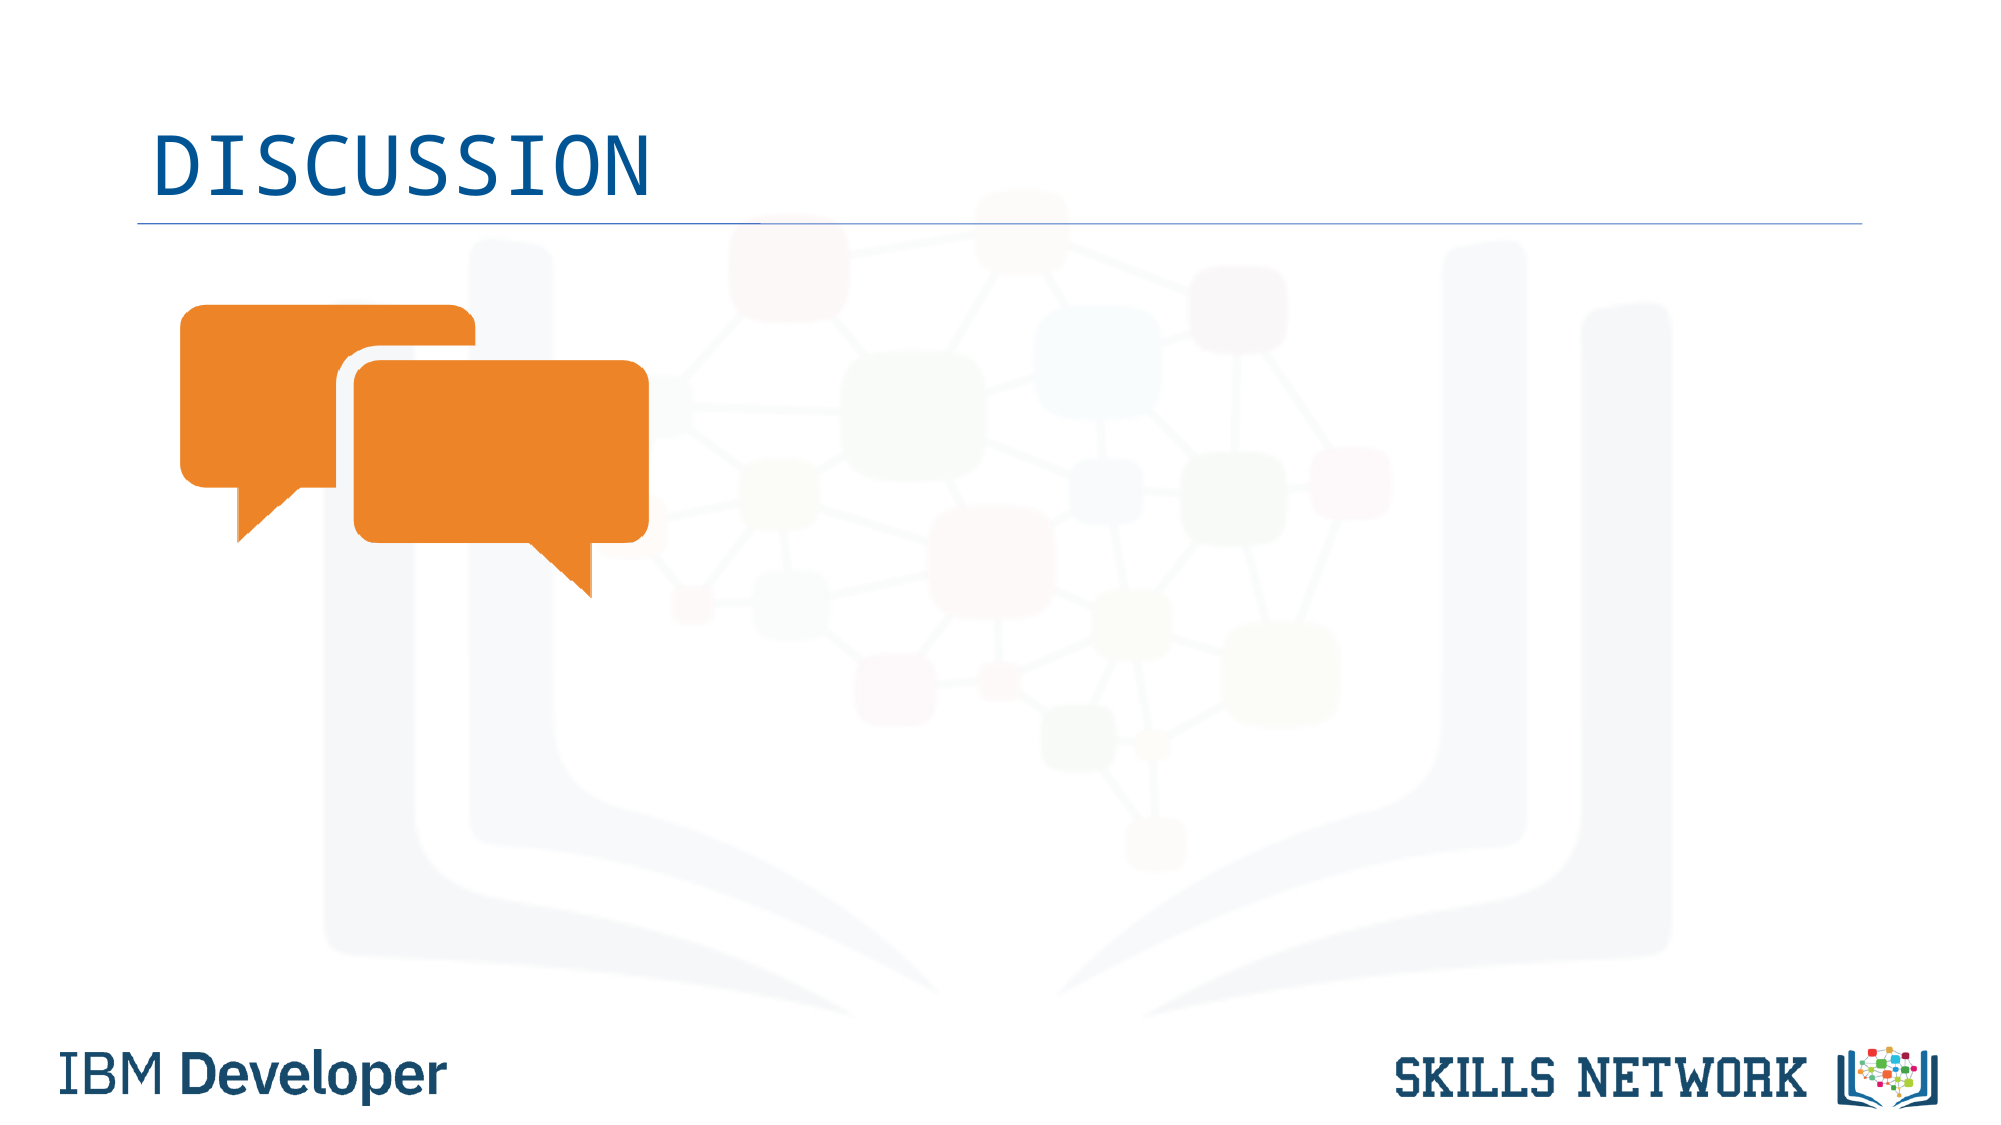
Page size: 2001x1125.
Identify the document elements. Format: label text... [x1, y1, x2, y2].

picture [1390, 1045, 1945, 1111]
title DISCUSSION [137, 59, 1863, 278]
picture [55, 1045, 459, 1108]
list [137, 205, 693, 693]
